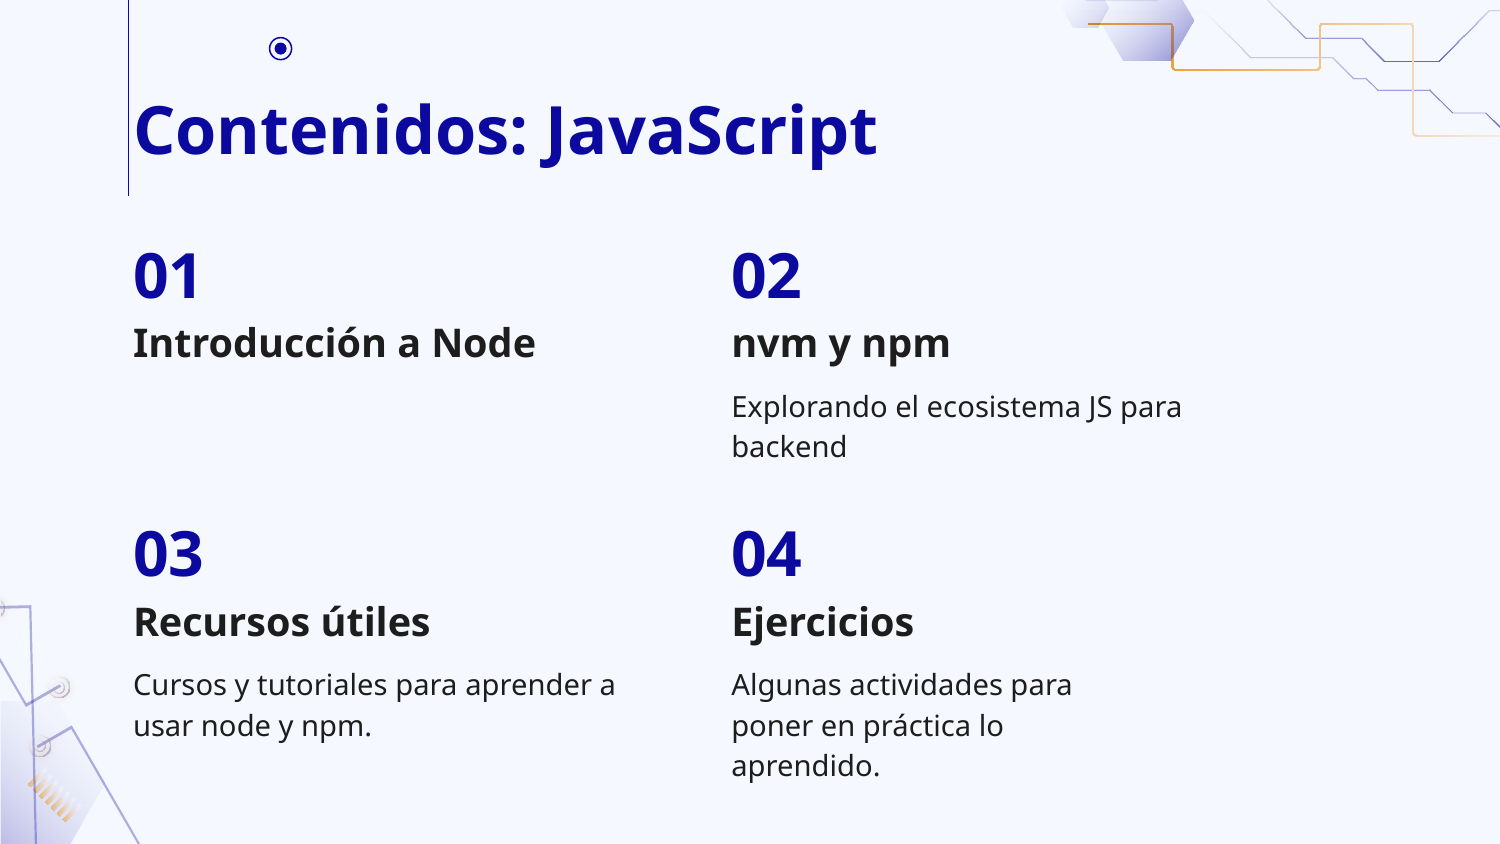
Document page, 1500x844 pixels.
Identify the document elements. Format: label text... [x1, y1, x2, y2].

title 04 [716, 498, 890, 592]
title 01 [118, 220, 292, 326]
title Contenidos: JavaScript [118, 72, 1382, 167]
subtitle Explorando el ecosistema JS para backend [716, 368, 1300, 468]
subtitle Cursos y tutoriales para aprender a usar node y npm. [118, 659, 649, 746]
subtitle Ejercicios [716, 592, 1247, 659]
subtitle Recursos útiles [118, 592, 649, 659]
title 02 [716, 220, 890, 314]
subtitle Algunas actividades para poner en práctica lo aprendido. [716, 659, 1153, 746]
title 03 [118, 498, 292, 592]
subtitle Introducción a Node [118, 314, 649, 381]
subtitle nvm y npm [716, 314, 1247, 381]
